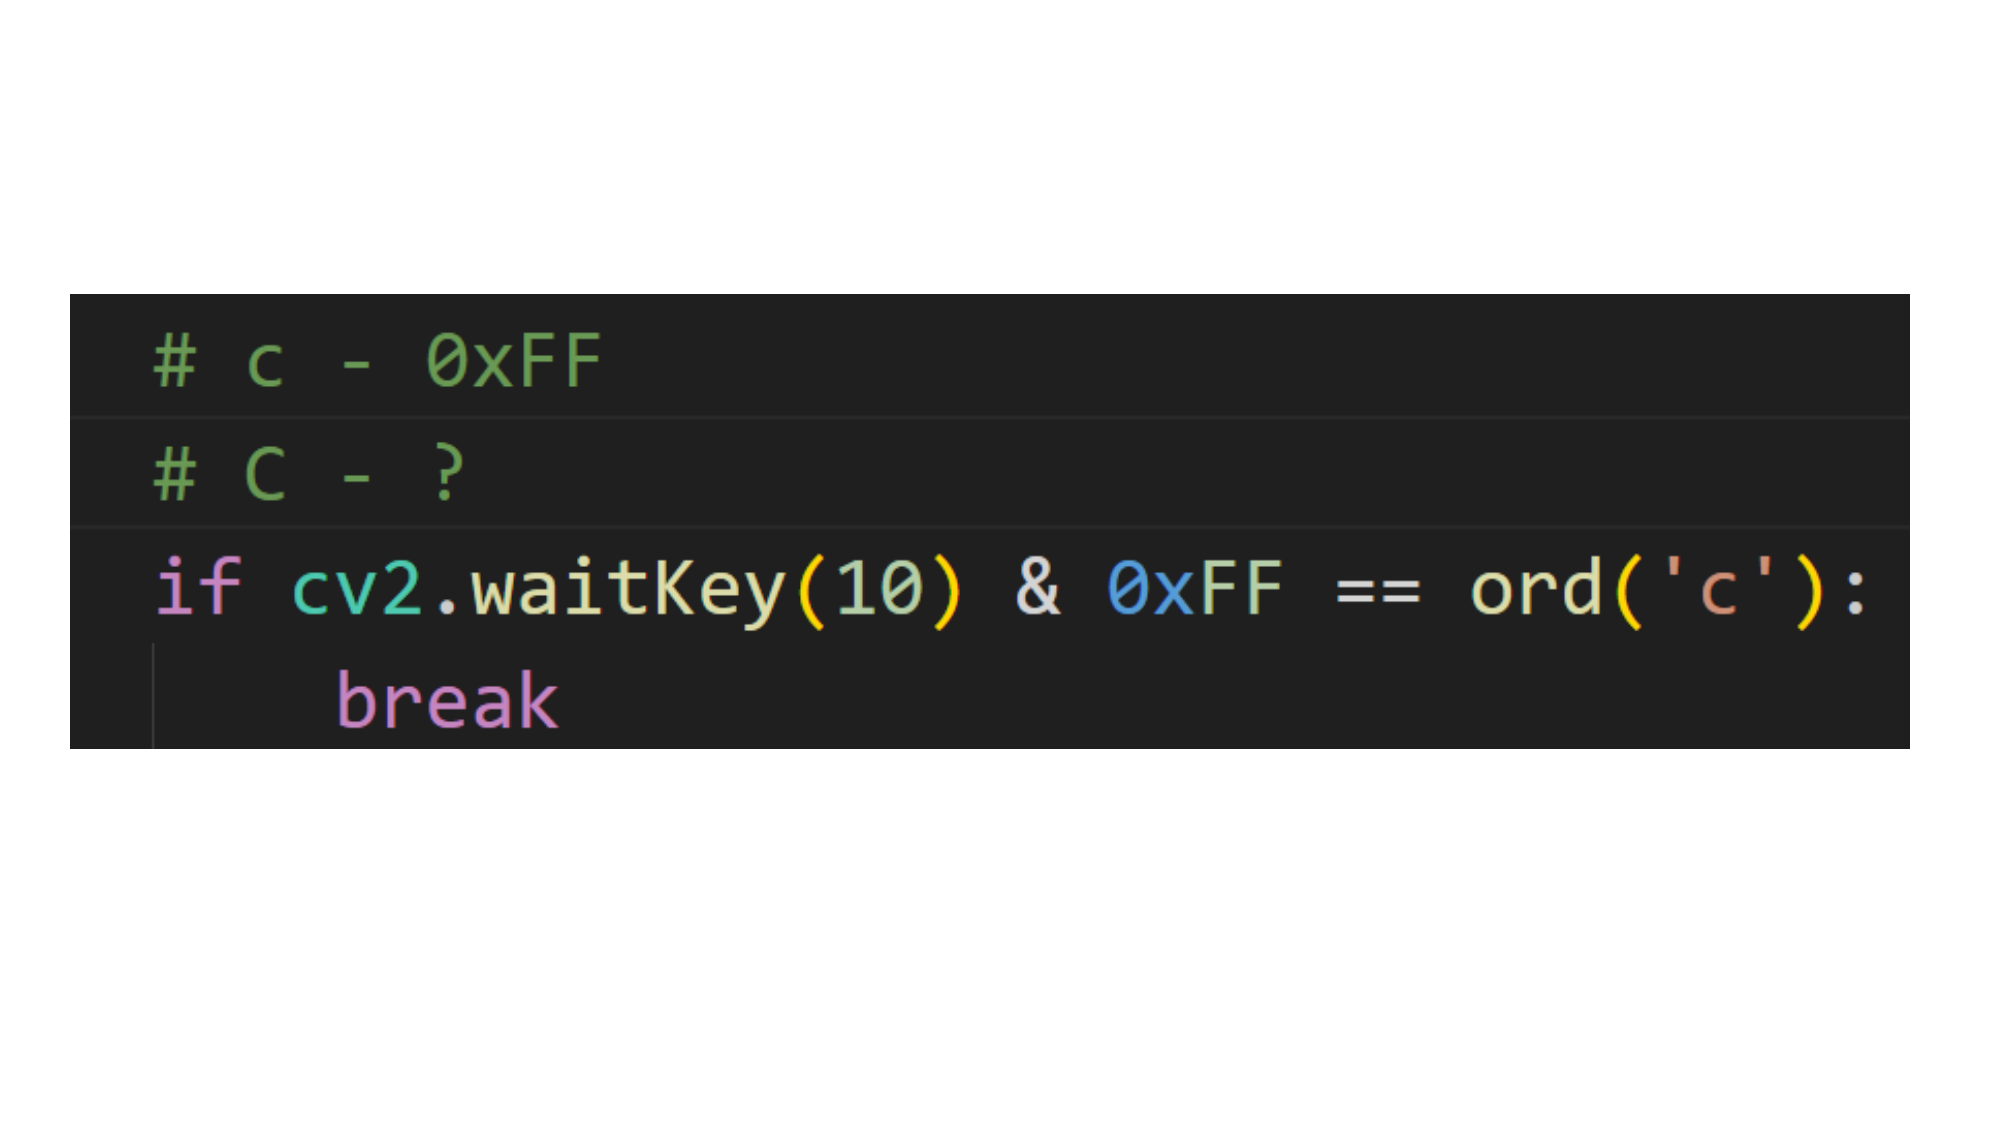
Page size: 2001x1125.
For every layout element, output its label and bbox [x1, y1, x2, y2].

picture [70, 294, 1910, 749]
